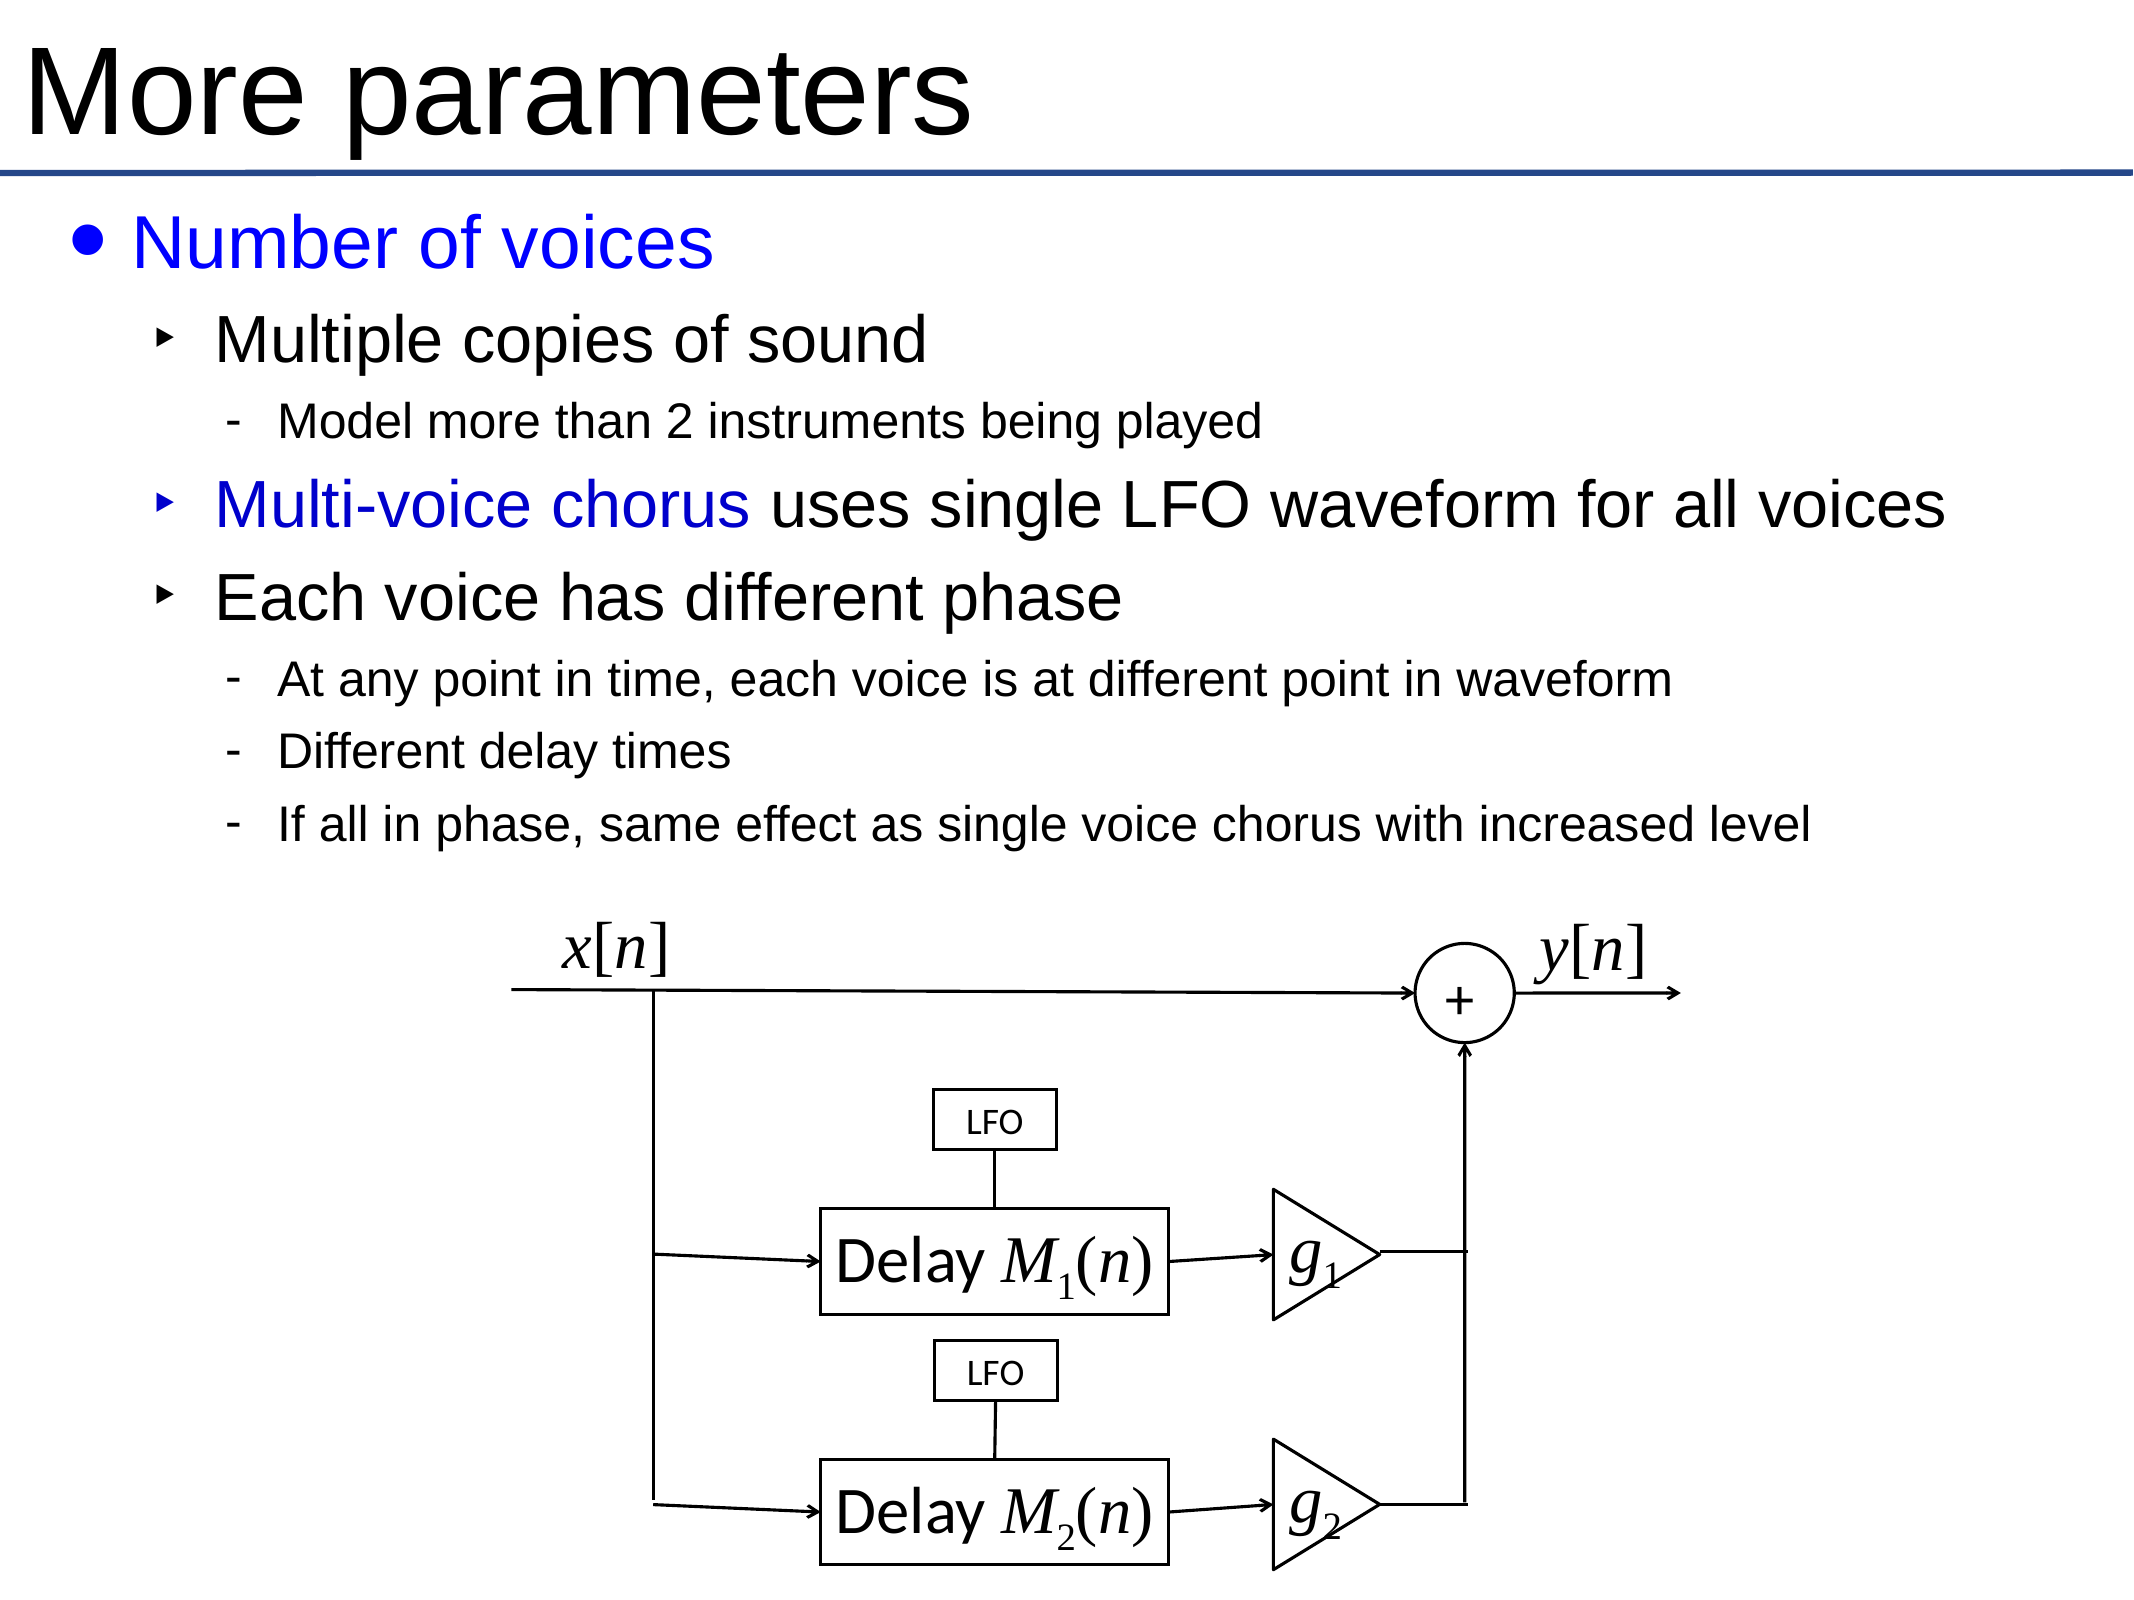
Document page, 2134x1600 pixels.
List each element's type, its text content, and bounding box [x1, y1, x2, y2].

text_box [511, 894, 1682, 1570]
list Number of voices Multiple copies of sound Model more than 2 instruments being played Multi-voice chorus uses single LFO waveform for all voices Each voice has different phase At any point in time, each voice is at different point in waveform Different delay times If all in phase, same effect as single voice chorus with increased level [18, 184, 2122, 934]
title More parameters [14, 7, 2118, 161]
